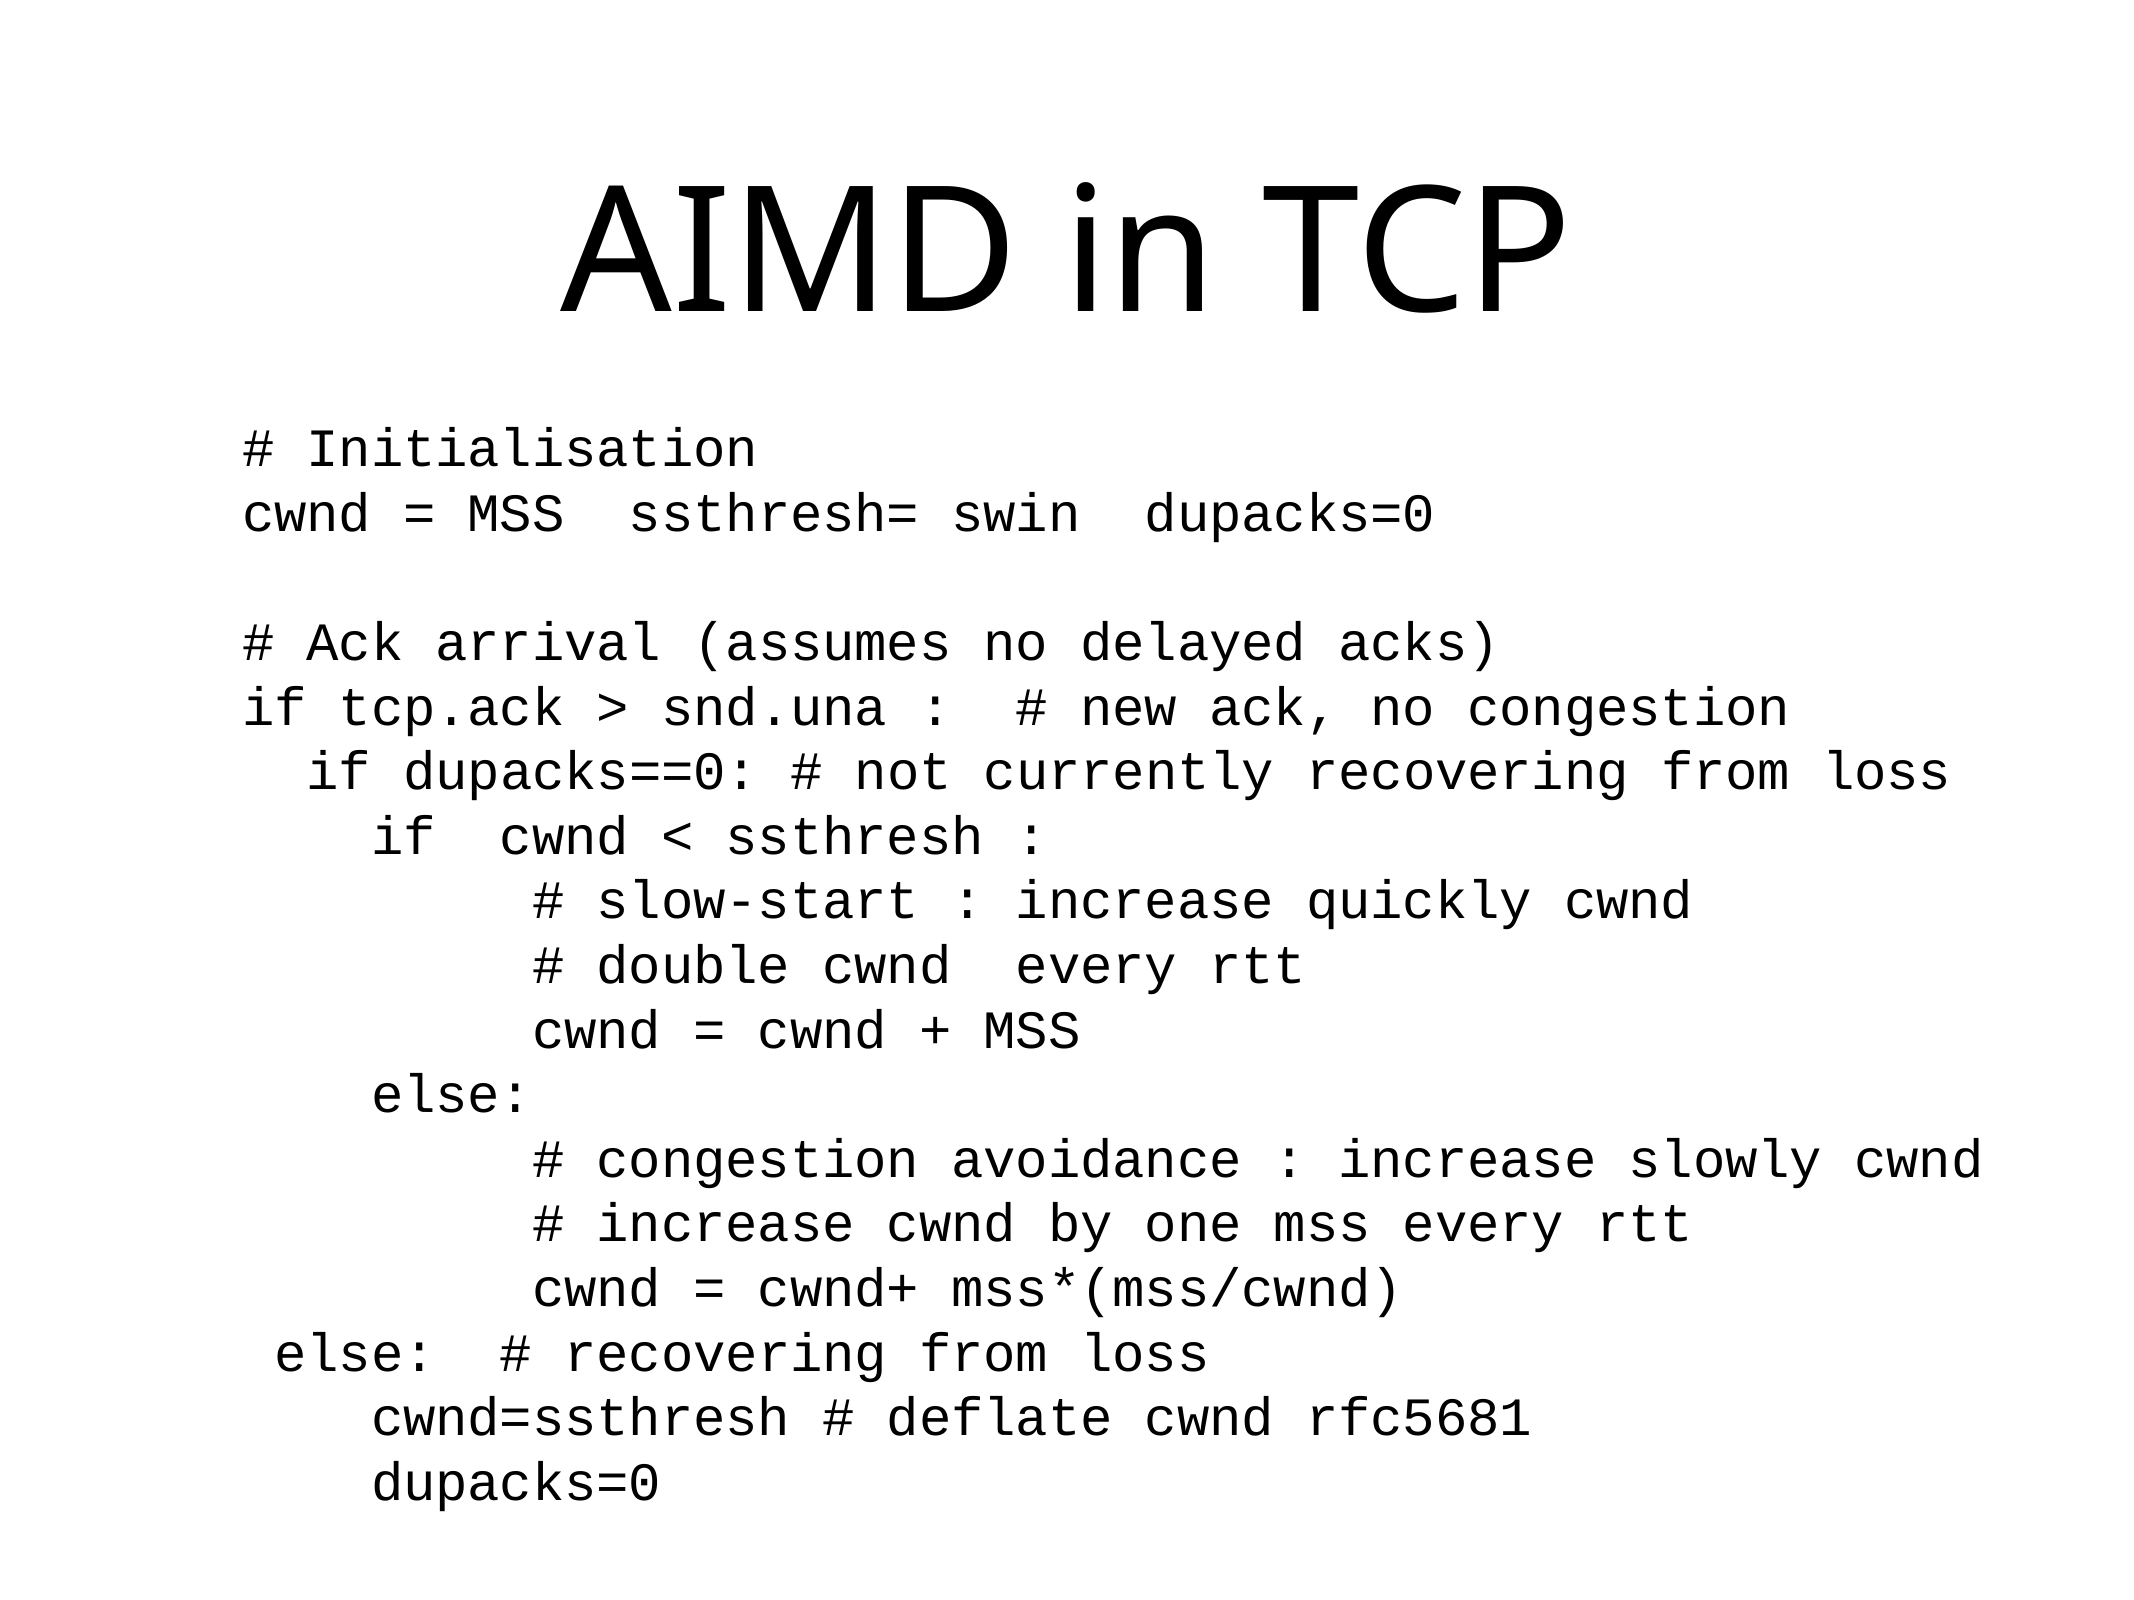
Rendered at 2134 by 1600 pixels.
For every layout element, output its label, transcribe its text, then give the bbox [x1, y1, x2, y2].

text_box # Initialisation cwnd = MSS ssthresh= swin dupacks=0 # Ack arrival (assumes no delayed acks) if tcp.ack > snd.una : # new ack, no congestion if dupacks==0: # not currently recovering from loss if cwnd < ssthresh : # slow-start : increase quickly cwnd # double cwnd every rtt cwnd = cwnd + MSS else: # congestion avoidance : increase slowly cwnd # increase cwnd by one mss every rtt cwnd = cwnd+ mss*(mss/cwnd) else: # recovering from loss cwnd=ssthresh # deflate cwnd rfc5681 dupacks=0 [242, 412, 1984, 1512]
title AIMD in TCP [208, 41, 1925, 442]
